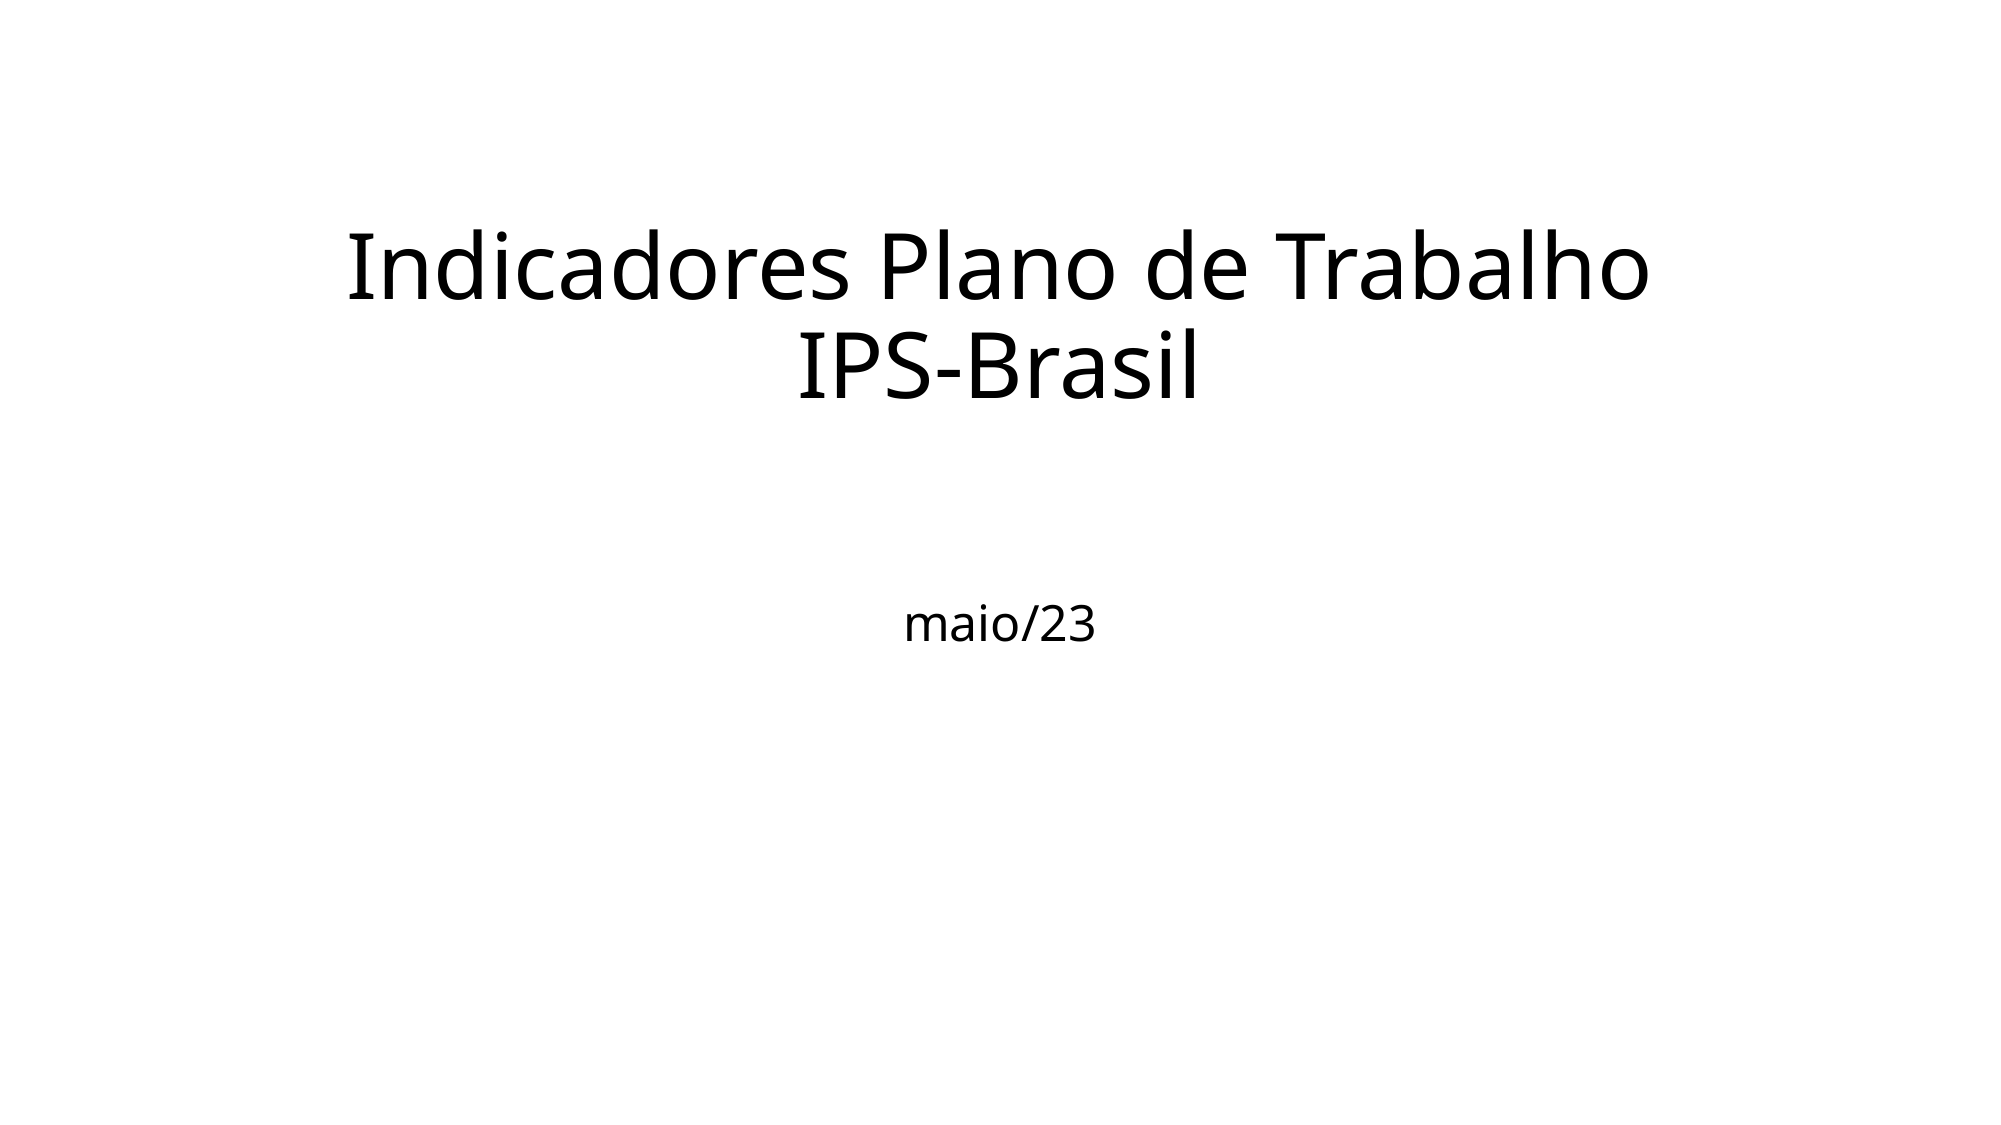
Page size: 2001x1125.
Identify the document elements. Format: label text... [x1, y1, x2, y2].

subtitle maio/23 [249, 590, 1750, 863]
title Indicadores Plano de Trabalho IPS-Brasil [249, 184, 1750, 576]
